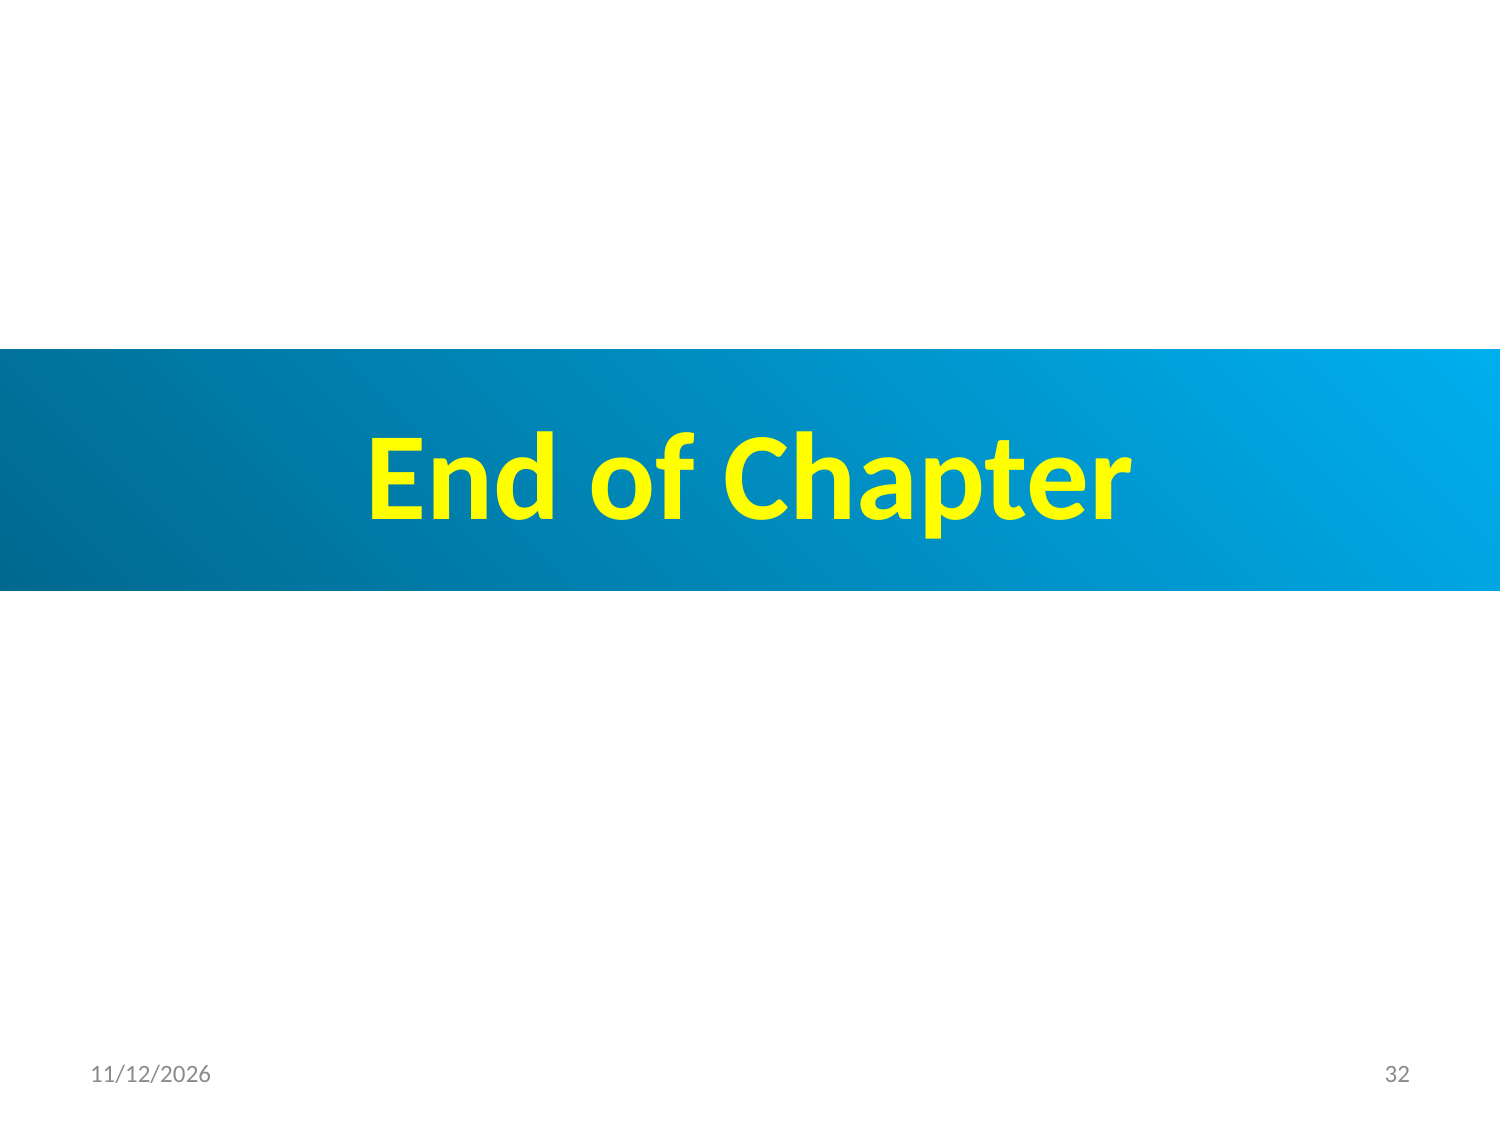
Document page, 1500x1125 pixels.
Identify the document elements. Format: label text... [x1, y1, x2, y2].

slide_number 32 [1074, 1042, 1425, 1103]
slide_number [75, 1042, 425, 1103]
title End of Chapter [0, 349, 1500, 591]
